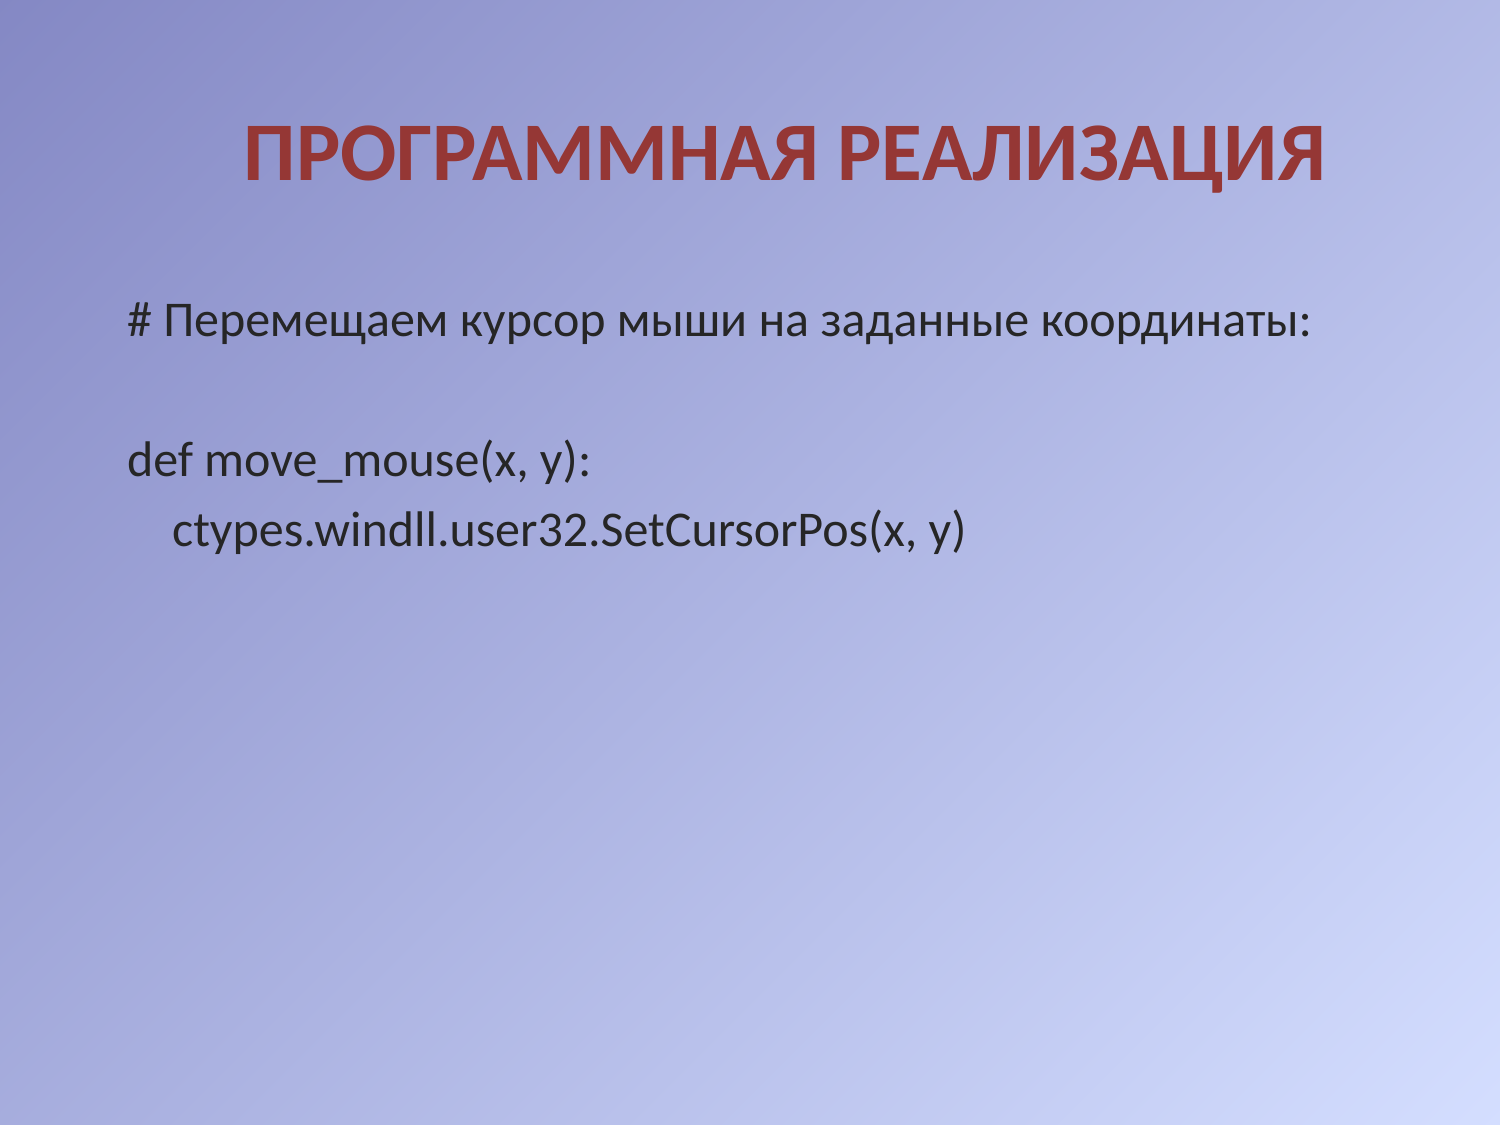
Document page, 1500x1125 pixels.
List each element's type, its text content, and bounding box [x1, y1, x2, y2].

list # Перемещаем курсор мыши на заданные координаты: def move_mouse(x, y): ctypes.windll.user32.SetCursorPos(x, y) [112, 255, 1388, 681]
text_box Программная реализация [147, 90, 1423, 238]
